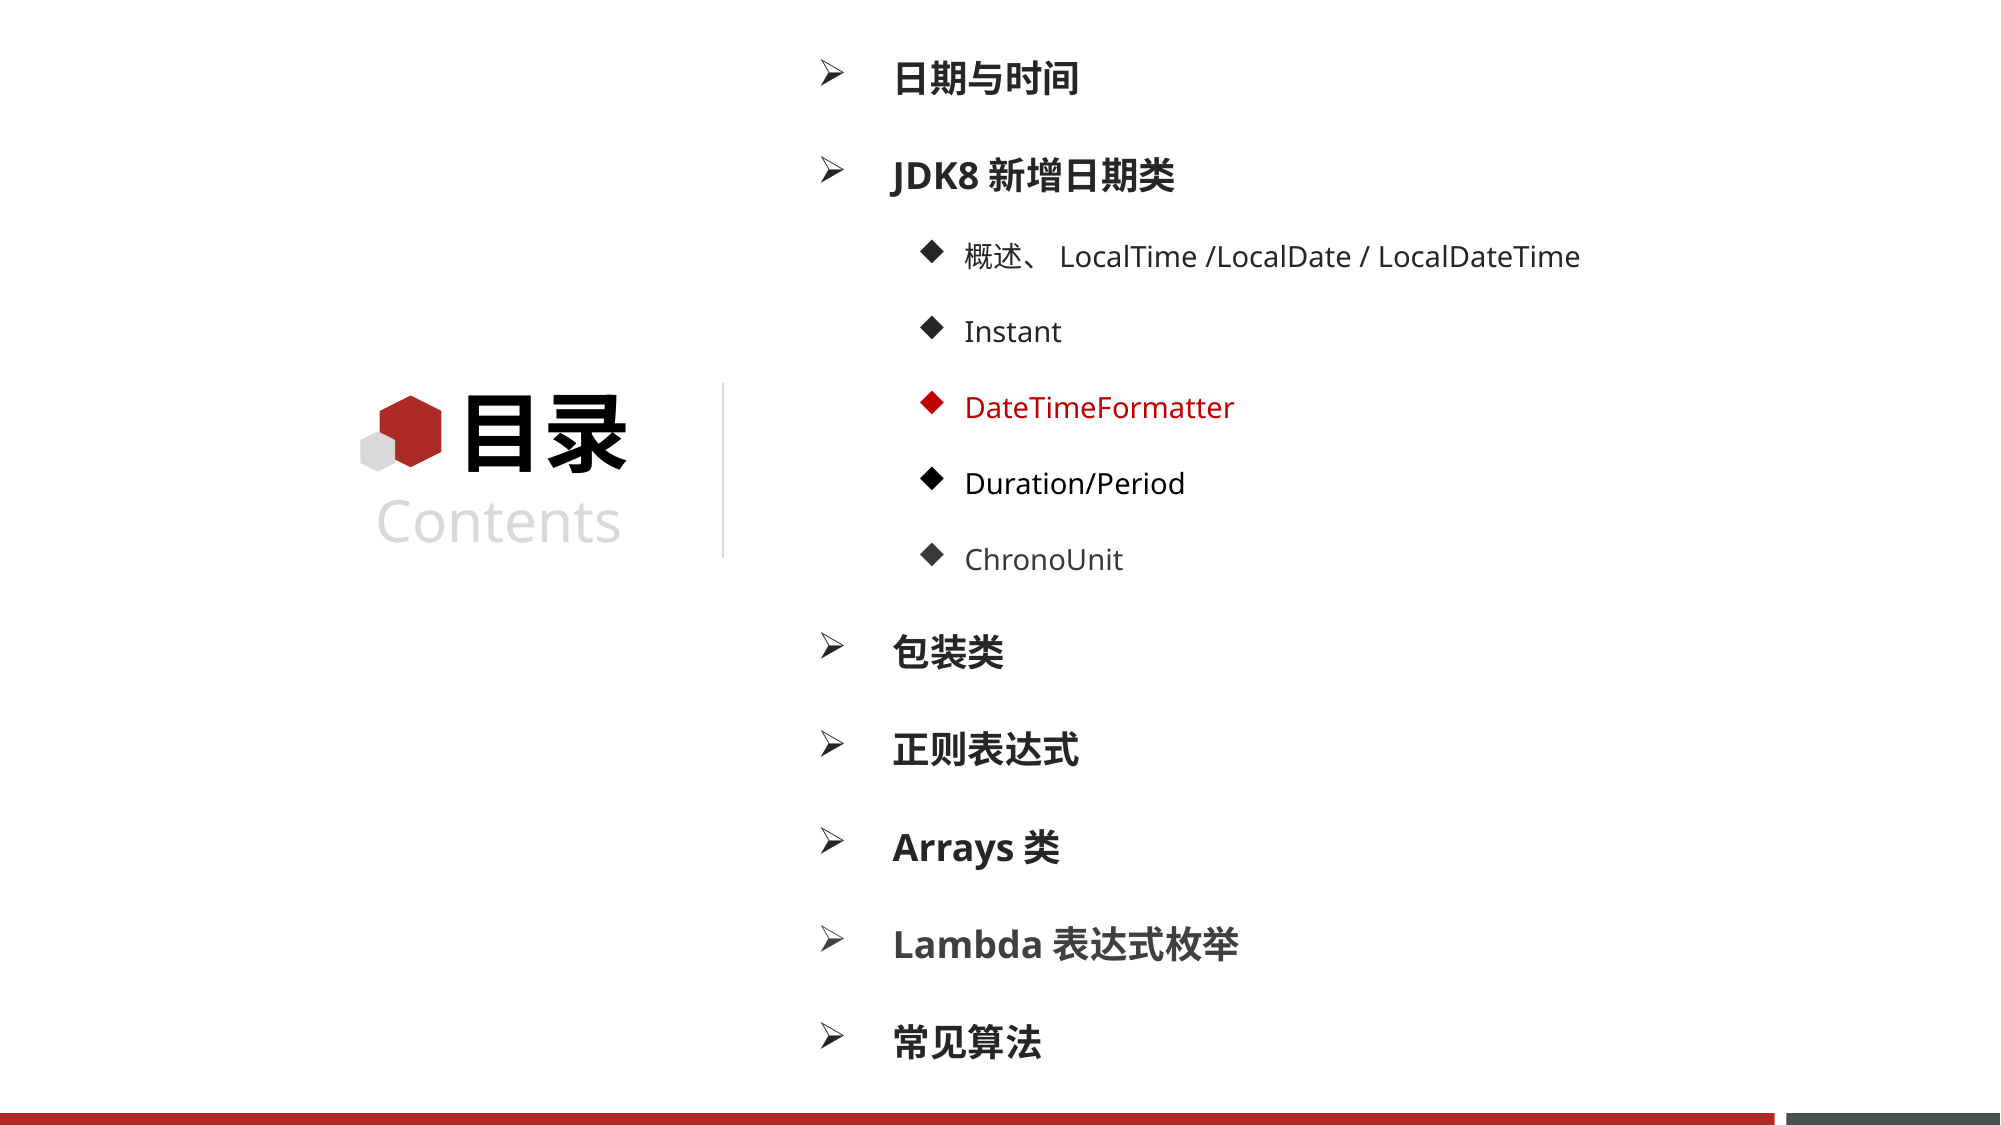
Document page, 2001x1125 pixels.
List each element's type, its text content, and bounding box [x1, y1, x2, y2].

list 日期与时间 JDK8新增日期类 概述、LocalTime /LocalDate / LocalDateTime Instant DateTimeFormatter Duration/Period ChronoUnit 包装类 正则表达式 Arrays类 Lambda表达式枚举 常见算法 [803, 199, 1804, 874]
